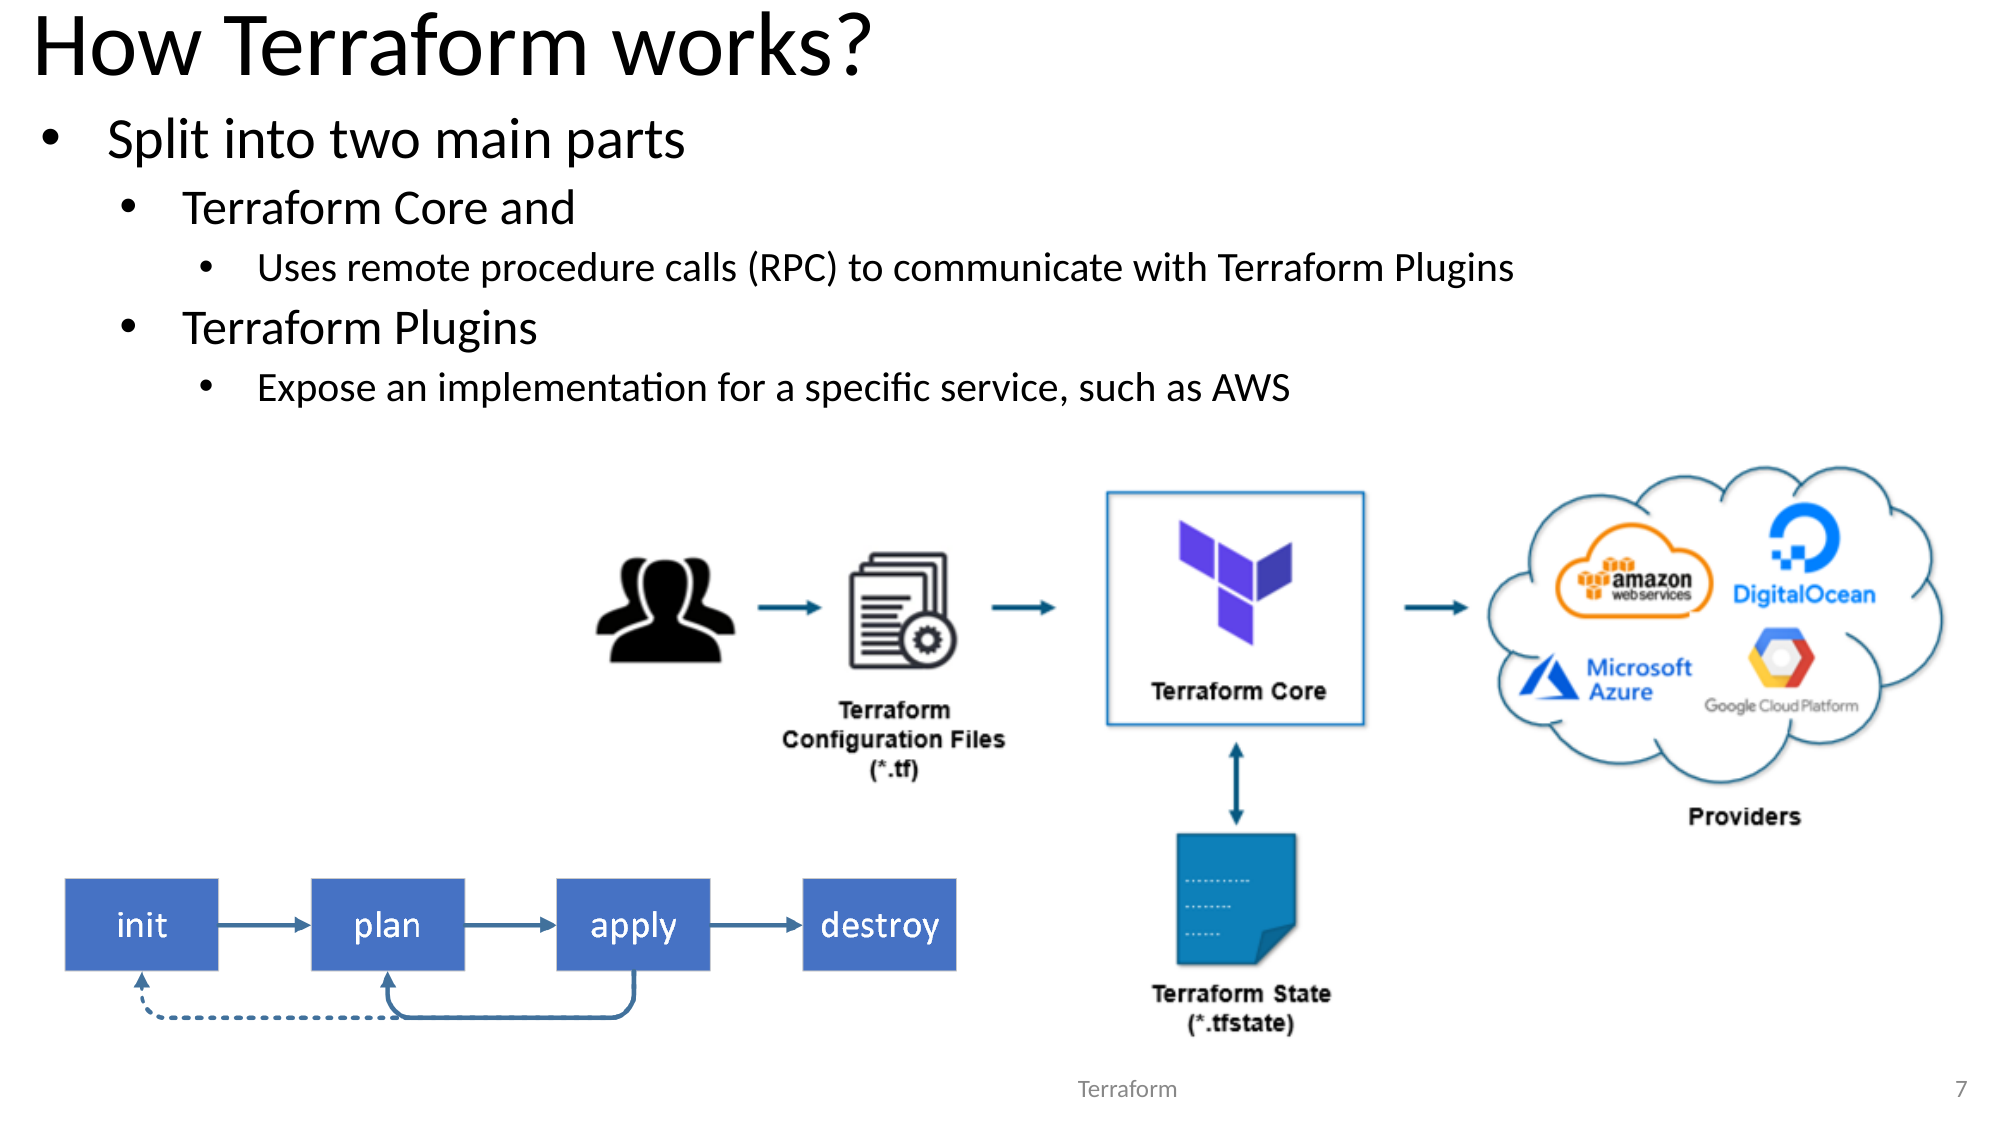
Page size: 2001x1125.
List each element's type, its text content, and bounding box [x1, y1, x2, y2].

slide_number 7 [1877, 1057, 1983, 1117]
picture [57, 456, 1953, 1042]
list Split into two main parts Terraform Core and Uses remote procedure calls (RPC) to communicate with Terraform Plugins Terraform Plugins Expose an implementation for a specific service, such as AWS [17, 100, 1983, 1042]
title How Terraform works? [17, 4, 1983, 87]
footer Terraform [454, 1057, 1803, 1117]
